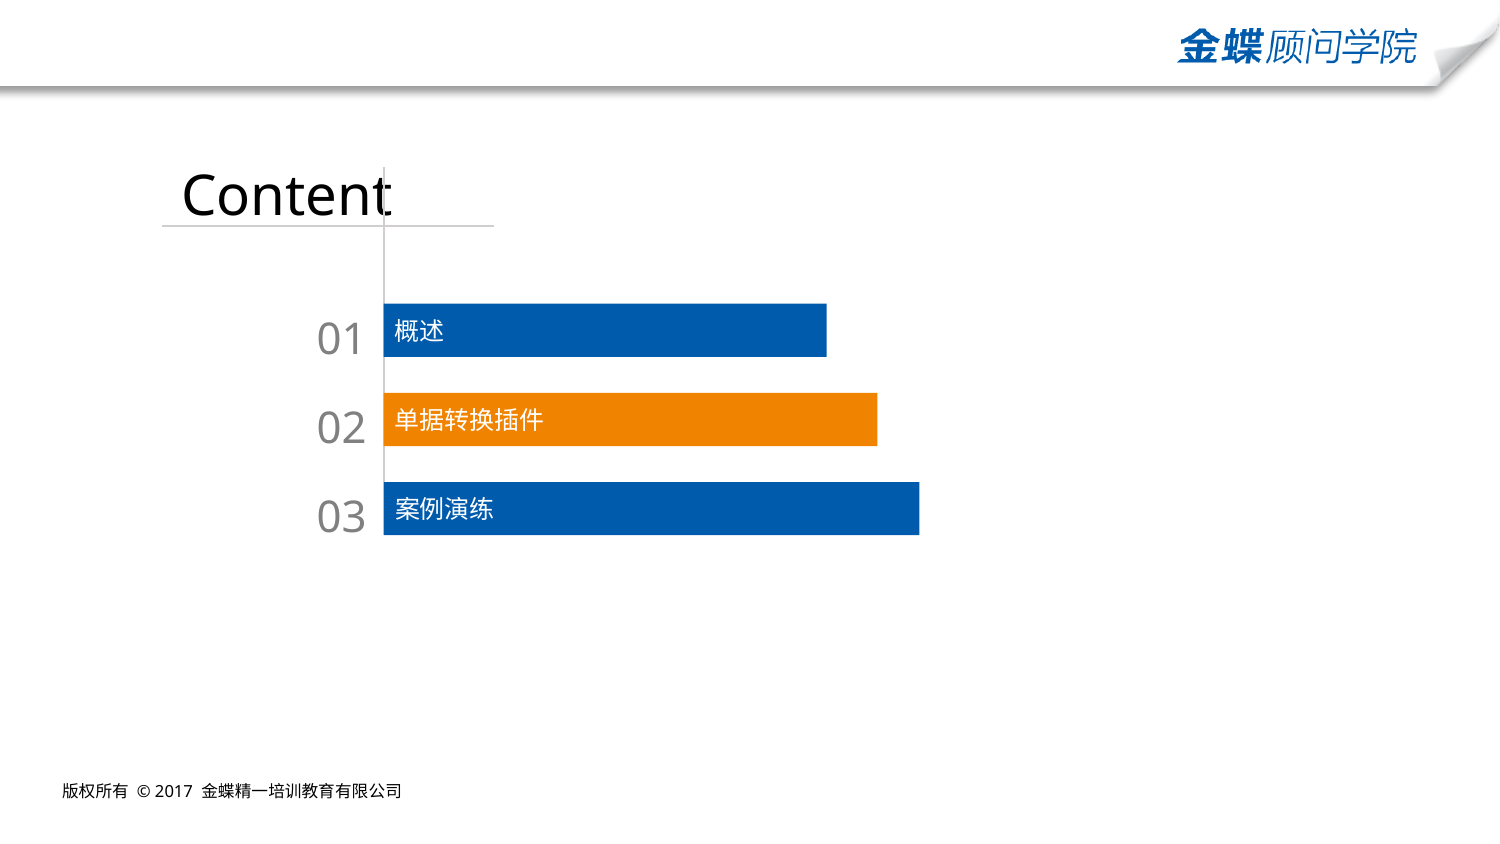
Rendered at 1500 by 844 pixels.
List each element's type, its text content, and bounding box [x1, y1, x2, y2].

text_box Content [166, 152, 473, 219]
text_box 01 [294, 293, 382, 372]
text_box 03 [294, 470, 382, 549]
text_box 单据转换插件 [384, 392, 878, 447]
text_box 02 [294, 382, 382, 460]
picture [0, 0, 1500, 86]
text_box 案例演练 [384, 482, 920, 536]
text_box 概述 [384, 303, 827, 357]
